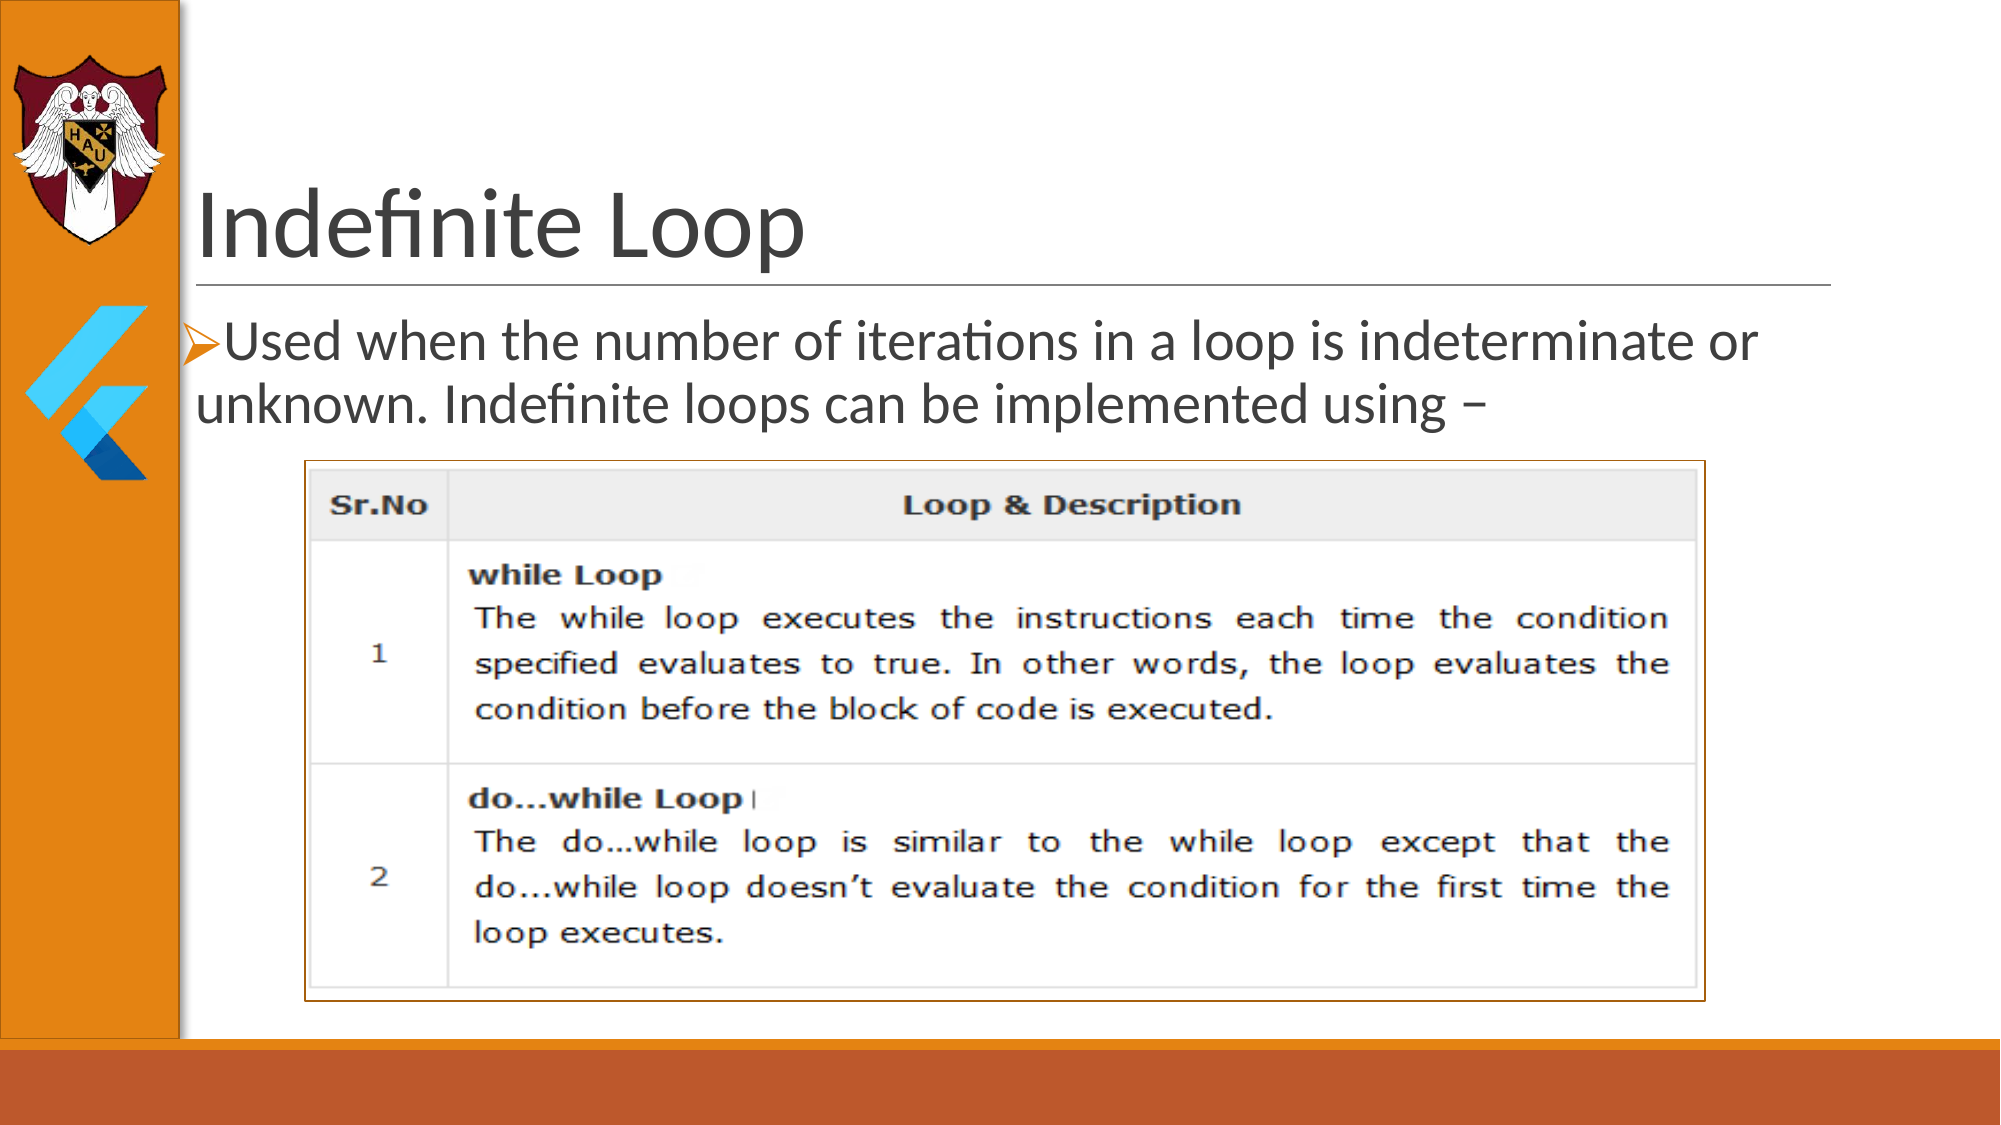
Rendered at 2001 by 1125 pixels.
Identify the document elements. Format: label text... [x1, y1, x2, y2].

list Used when the number of iterations in a loop is indeterminate or unknown. Indefinite loops can be implemented using − [180, 302, 1830, 963]
picture [10, 46, 169, 250]
picture [7, 302, 165, 483]
picture [305, 460, 1705, 1001]
title Indefinite Loop [180, 47, 1830, 285]
